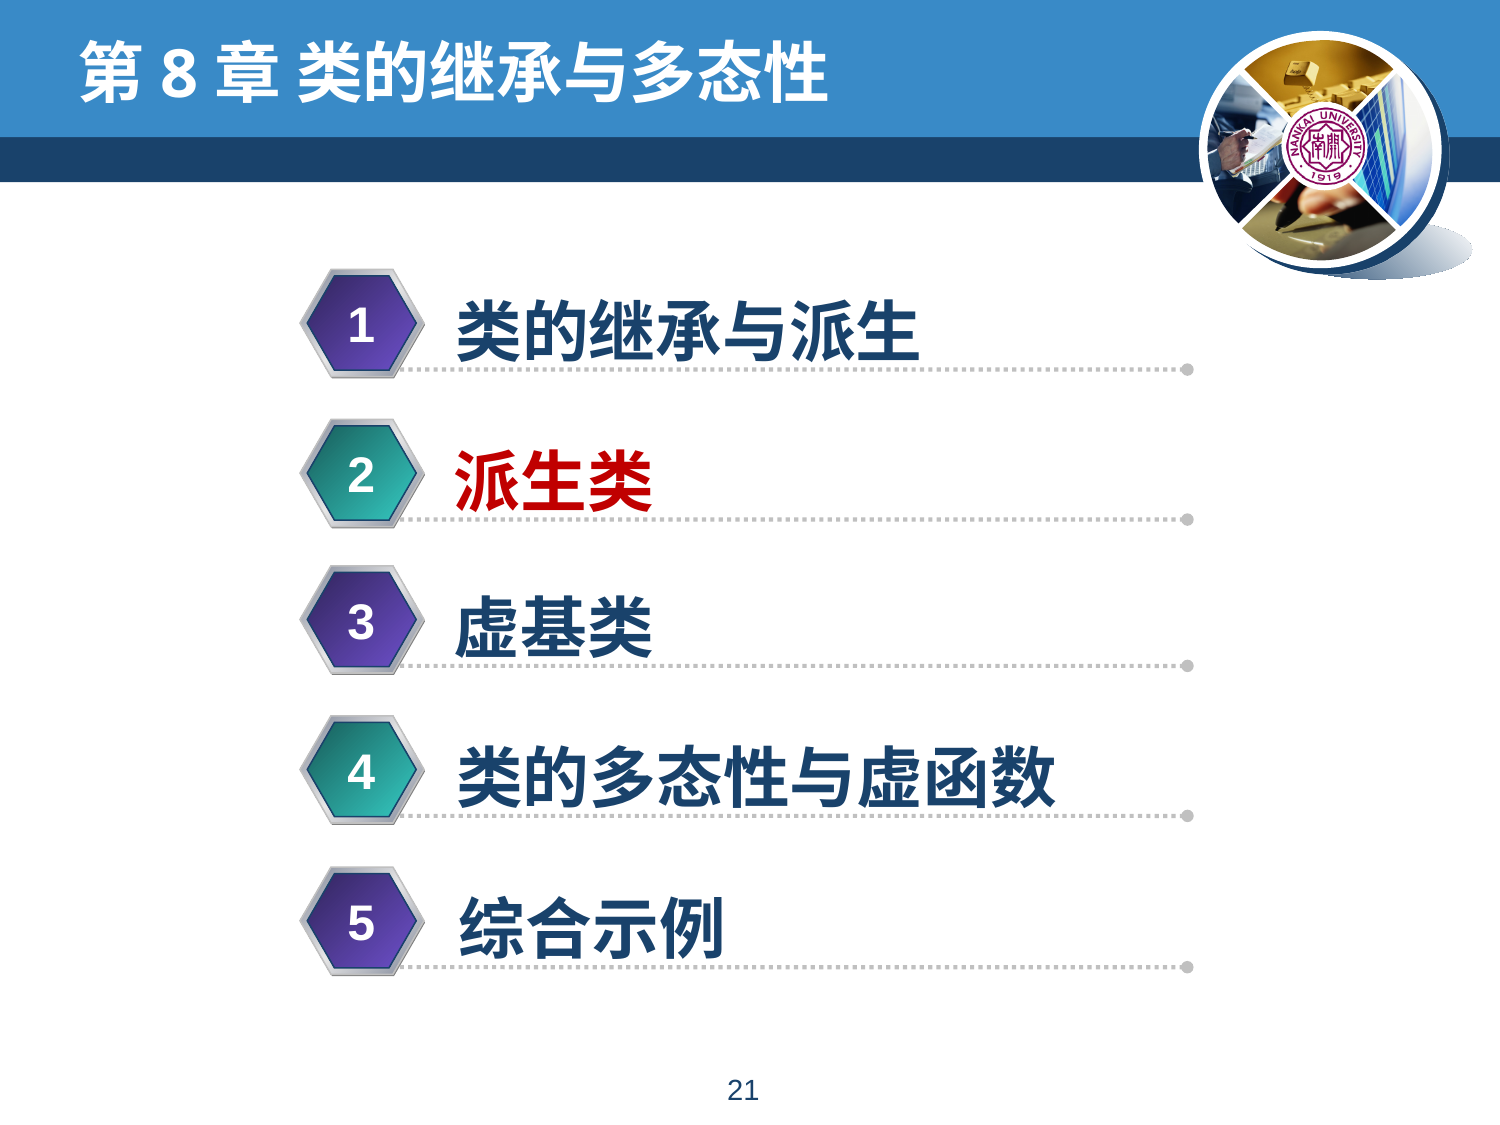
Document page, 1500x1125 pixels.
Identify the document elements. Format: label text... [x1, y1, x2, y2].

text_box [299, 715, 425, 825]
text_box [1179, 513, 1194, 526]
slide_number 20 [607, 1063, 879, 1112]
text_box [299, 565, 425, 675]
text_box [1179, 659, 1194, 673]
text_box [299, 419, 425, 529]
picture [1207, 40, 1433, 261]
text_box 类的多态性与虚函数 [441, 728, 1072, 823]
text_box 虚基类 [438, 578, 669, 673]
text_box 类的继承与派生 [440, 281, 938, 377]
text_box [1179, 809, 1194, 823]
text_box 派生类 [438, 431, 669, 527]
text_box [1179, 961, 1194, 974]
text_box [1179, 363, 1194, 376]
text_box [299, 867, 425, 977]
text_box 综合示例 [444, 879, 741, 975]
title 第8章 类的继承与多态性 [62, 24, 1275, 118]
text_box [299, 269, 425, 379]
